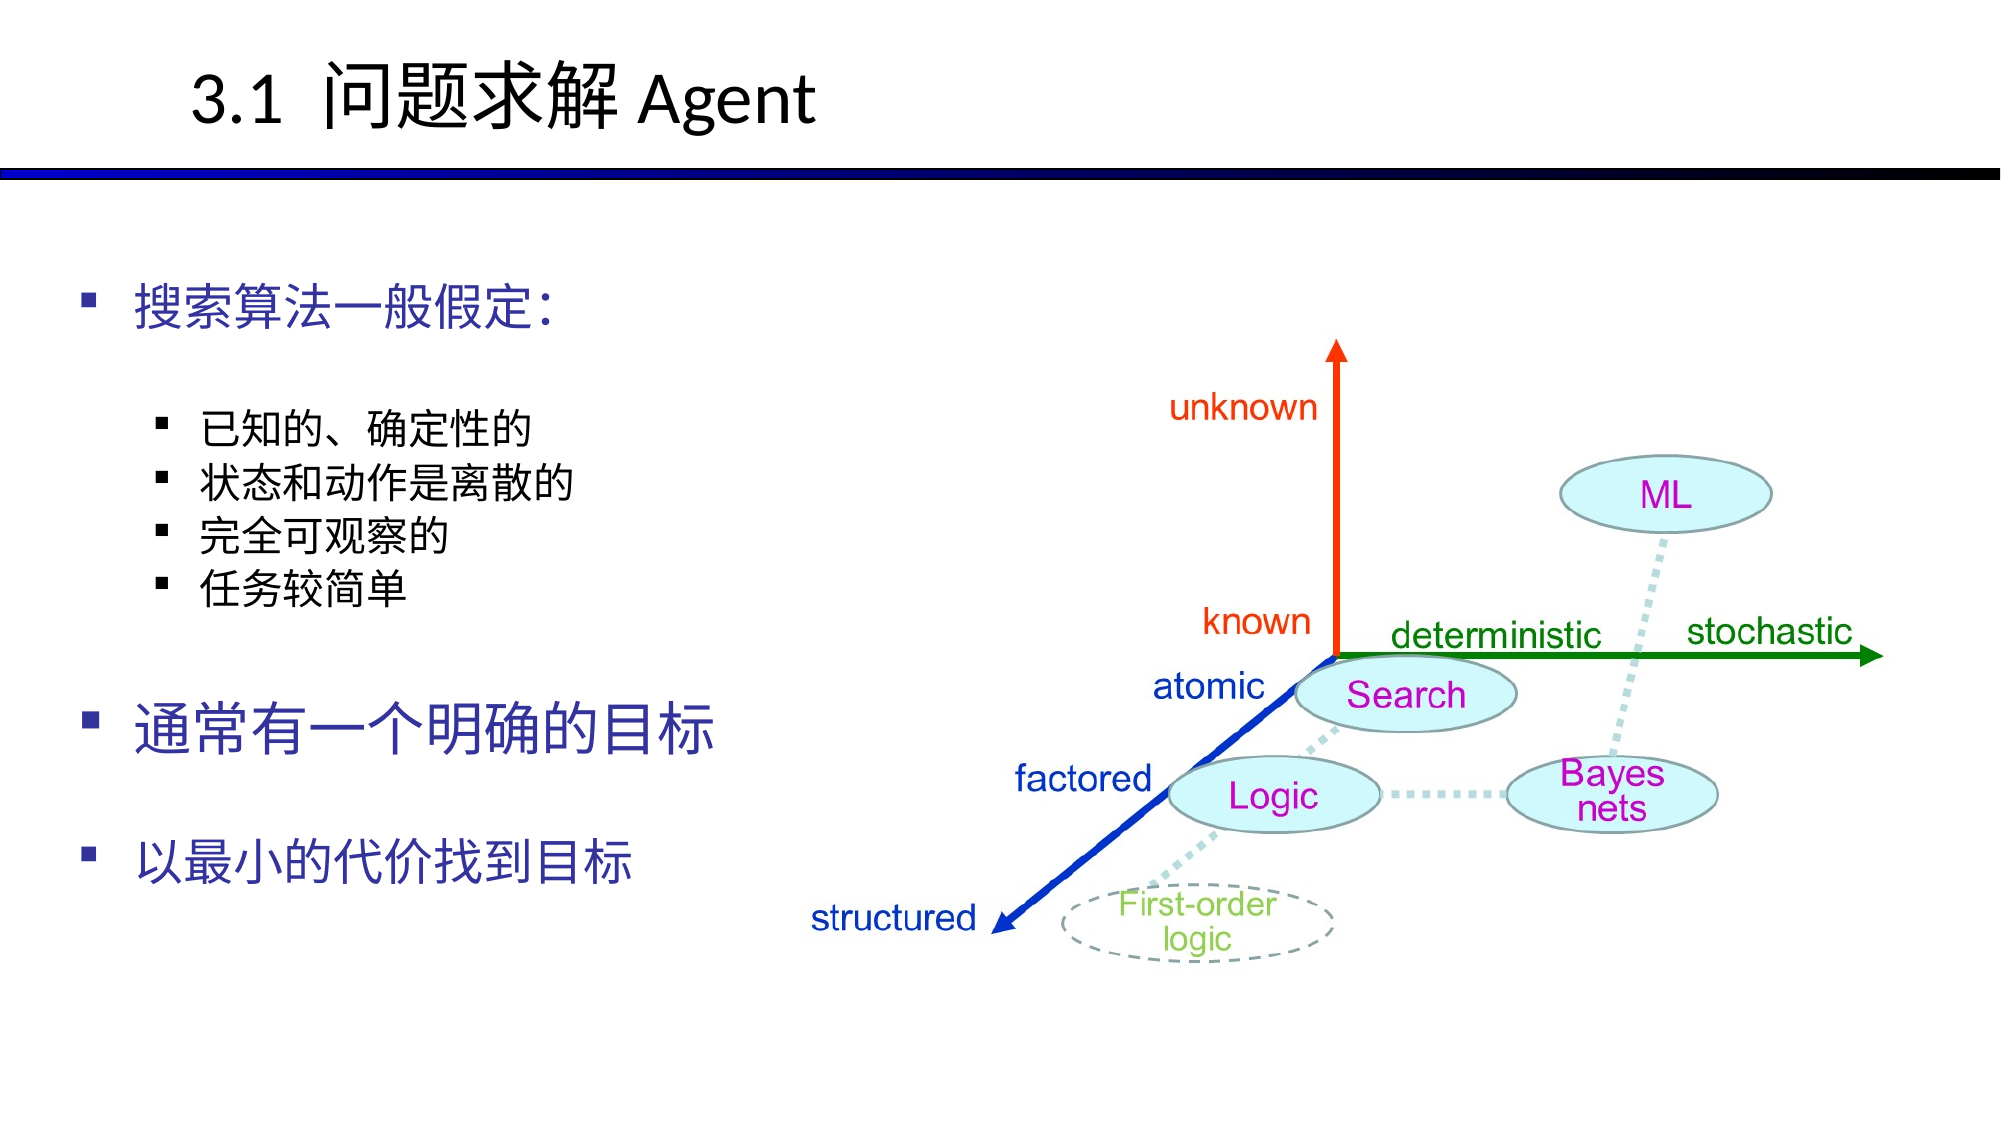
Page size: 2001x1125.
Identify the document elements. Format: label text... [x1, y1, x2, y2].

list 搜索算法一般假定： 已知的、确定性的 状态和动作是离散的 完全可观察的 任务较简单 通常有一个明确的目标 以最小的代价找到目标 [62, 274, 1038, 1018]
text_box 3.1 问题求解Agent [174, 0, 2000, 188]
picture [787, 314, 1907, 978]
